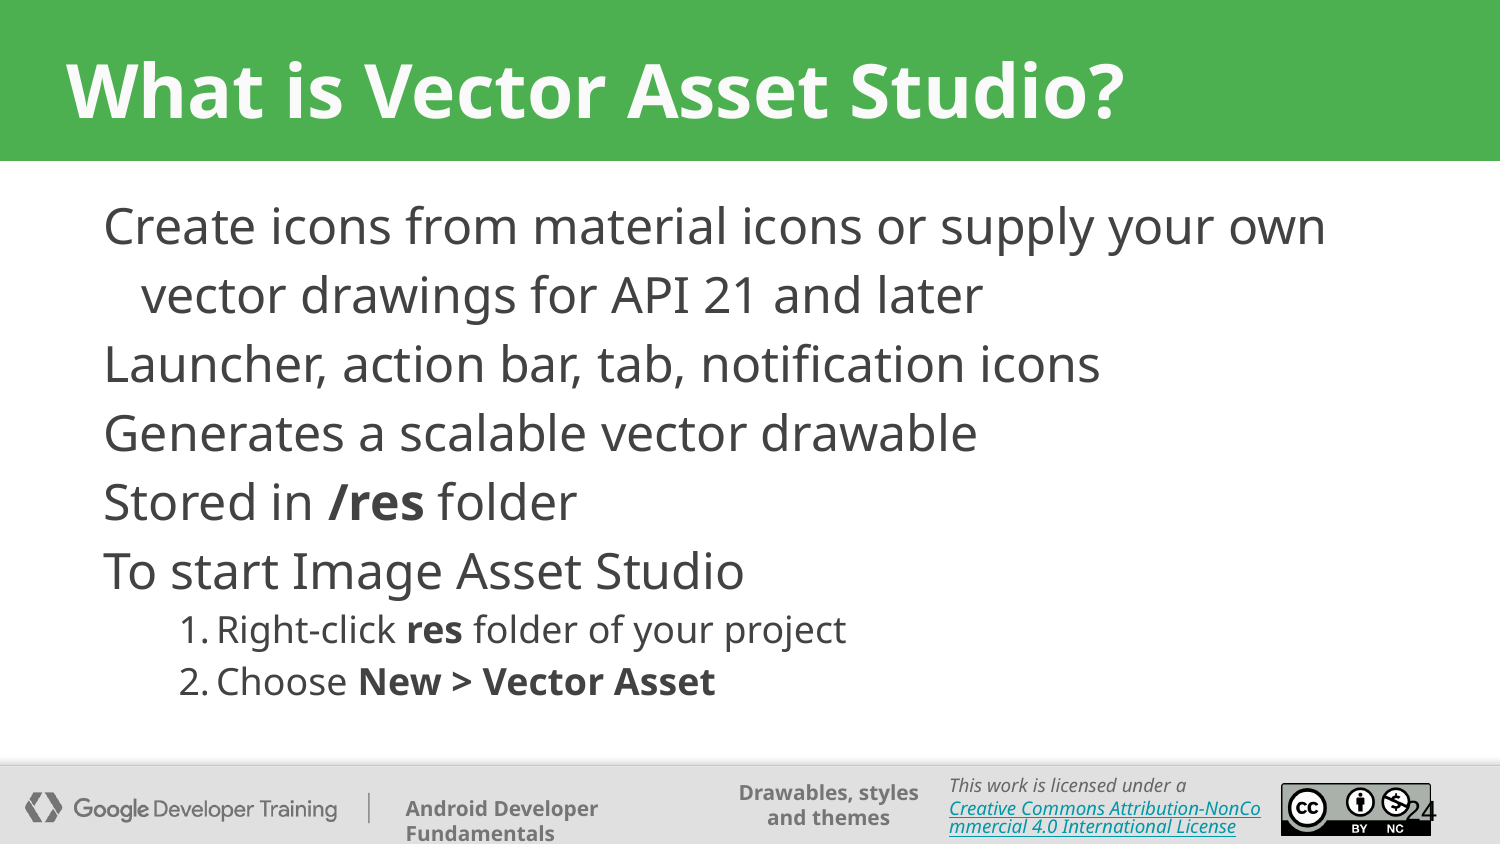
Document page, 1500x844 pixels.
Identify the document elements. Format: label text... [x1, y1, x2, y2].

picture [0, 161, 1500, 844]
slide_number ‹#› [1389, 777, 1480, 842]
list Create icons from material icons or supply your own vector drawings for API 21 and later Launcher, action bar, tab, notification icons Generates a scalable vector drawable Stored in /res folder To start Image Asset Studio Right-click res folder of your project Choose New > Vector Asset [51, 170, 1449, 731]
title What is Vector Asset Studio? [51, 28, 1449, 122]
